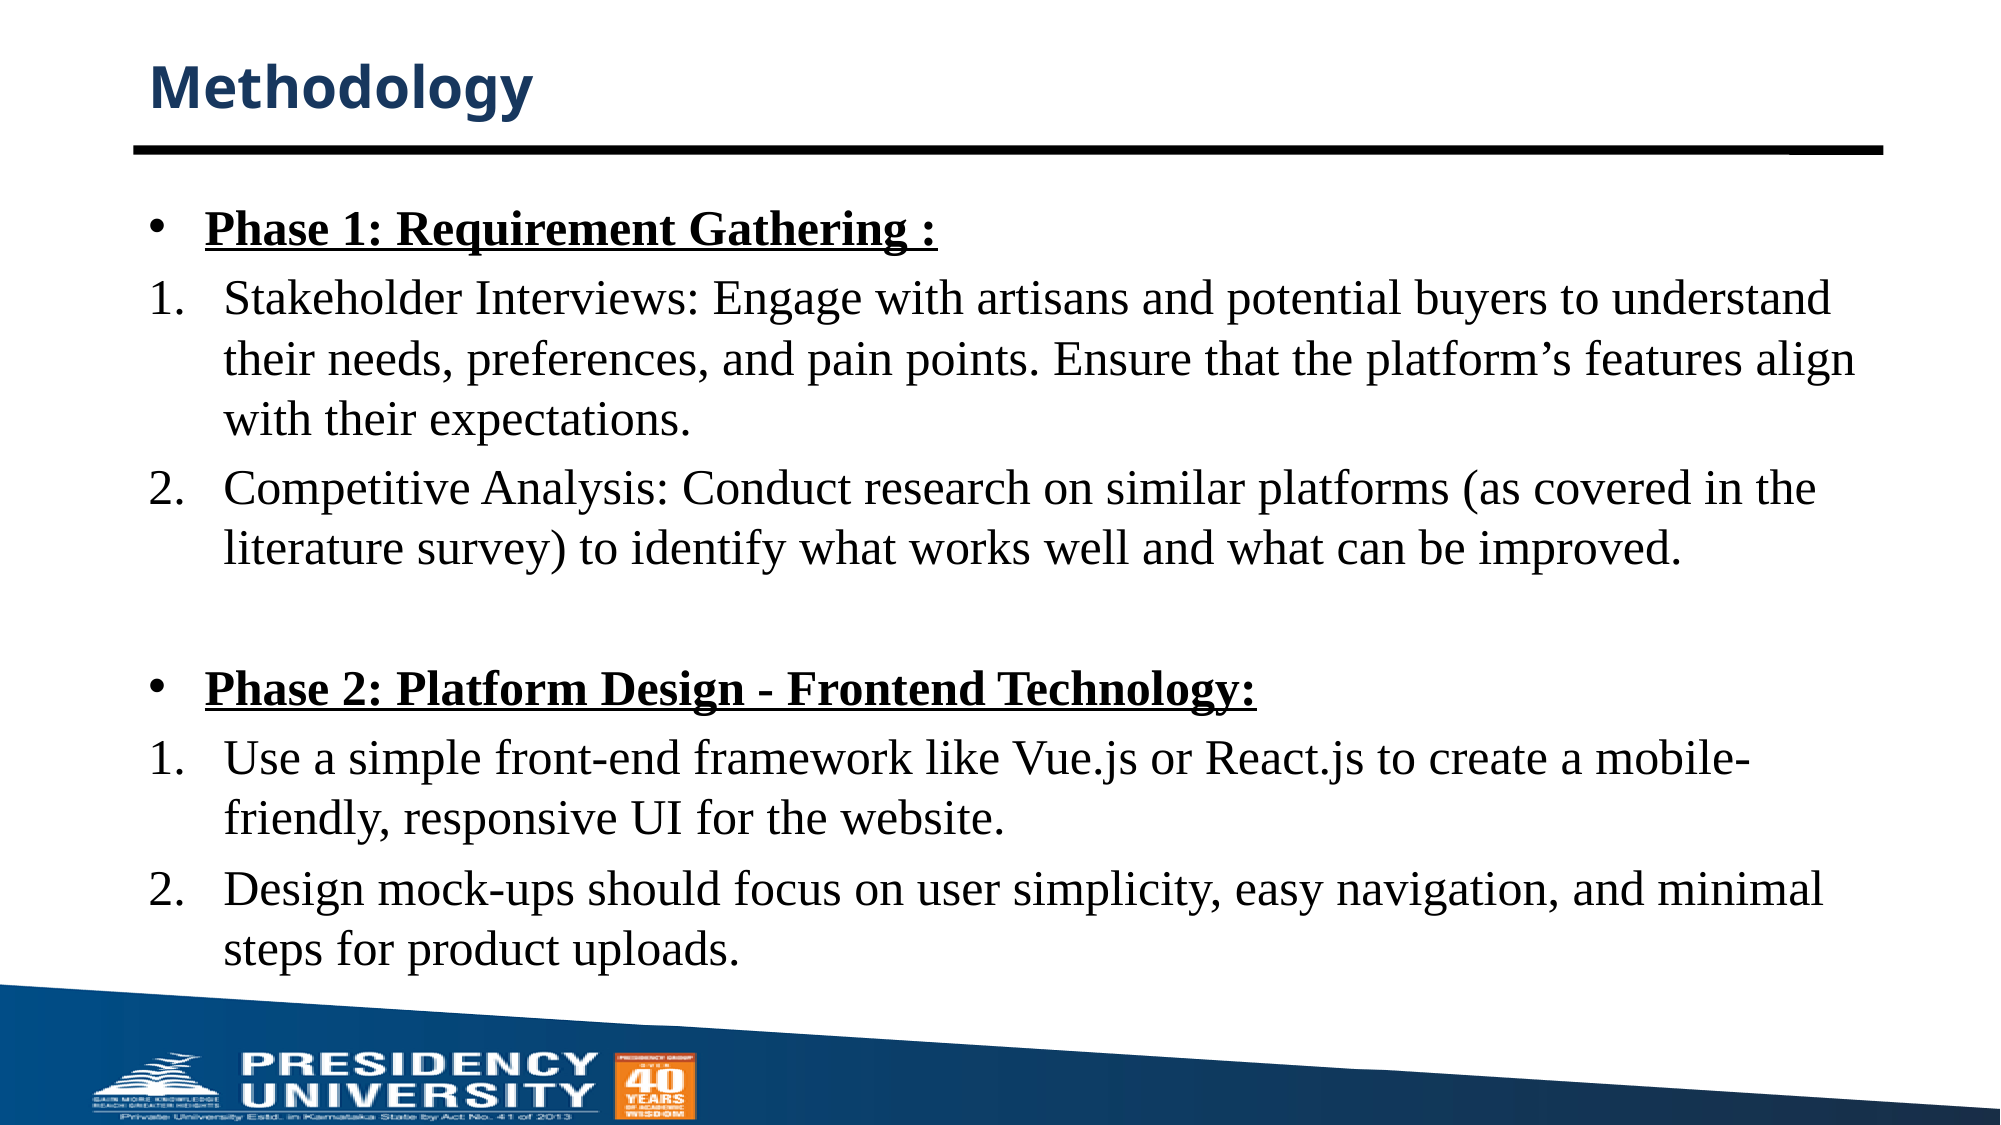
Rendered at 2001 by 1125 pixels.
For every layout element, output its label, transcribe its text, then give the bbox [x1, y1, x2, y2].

list Phase 1: Requirement Gathering : Stakeholder Interviews: Engage with artisans and potential buyers to understand their needs, preferences, and pain points. Ensure that the platform’s features align with their expectations. Competitive Analysis: Conduct research on similar platforms (as covered in the literature survey) to identify what works well and what can be improved. Phase 2: Platform Design - Frontend Technology: Use a simple front-end framework like Vue.js or React.js to create a mobile-friendly, responsive UI for the website. Design mock-ups should focus on user simplicity, easy navigation, and minimal steps for product uploads. [133, 187, 1884, 1000]
title Methodology [133, 45, 1884, 125]
picture [0, 982, 2000, 1125]
